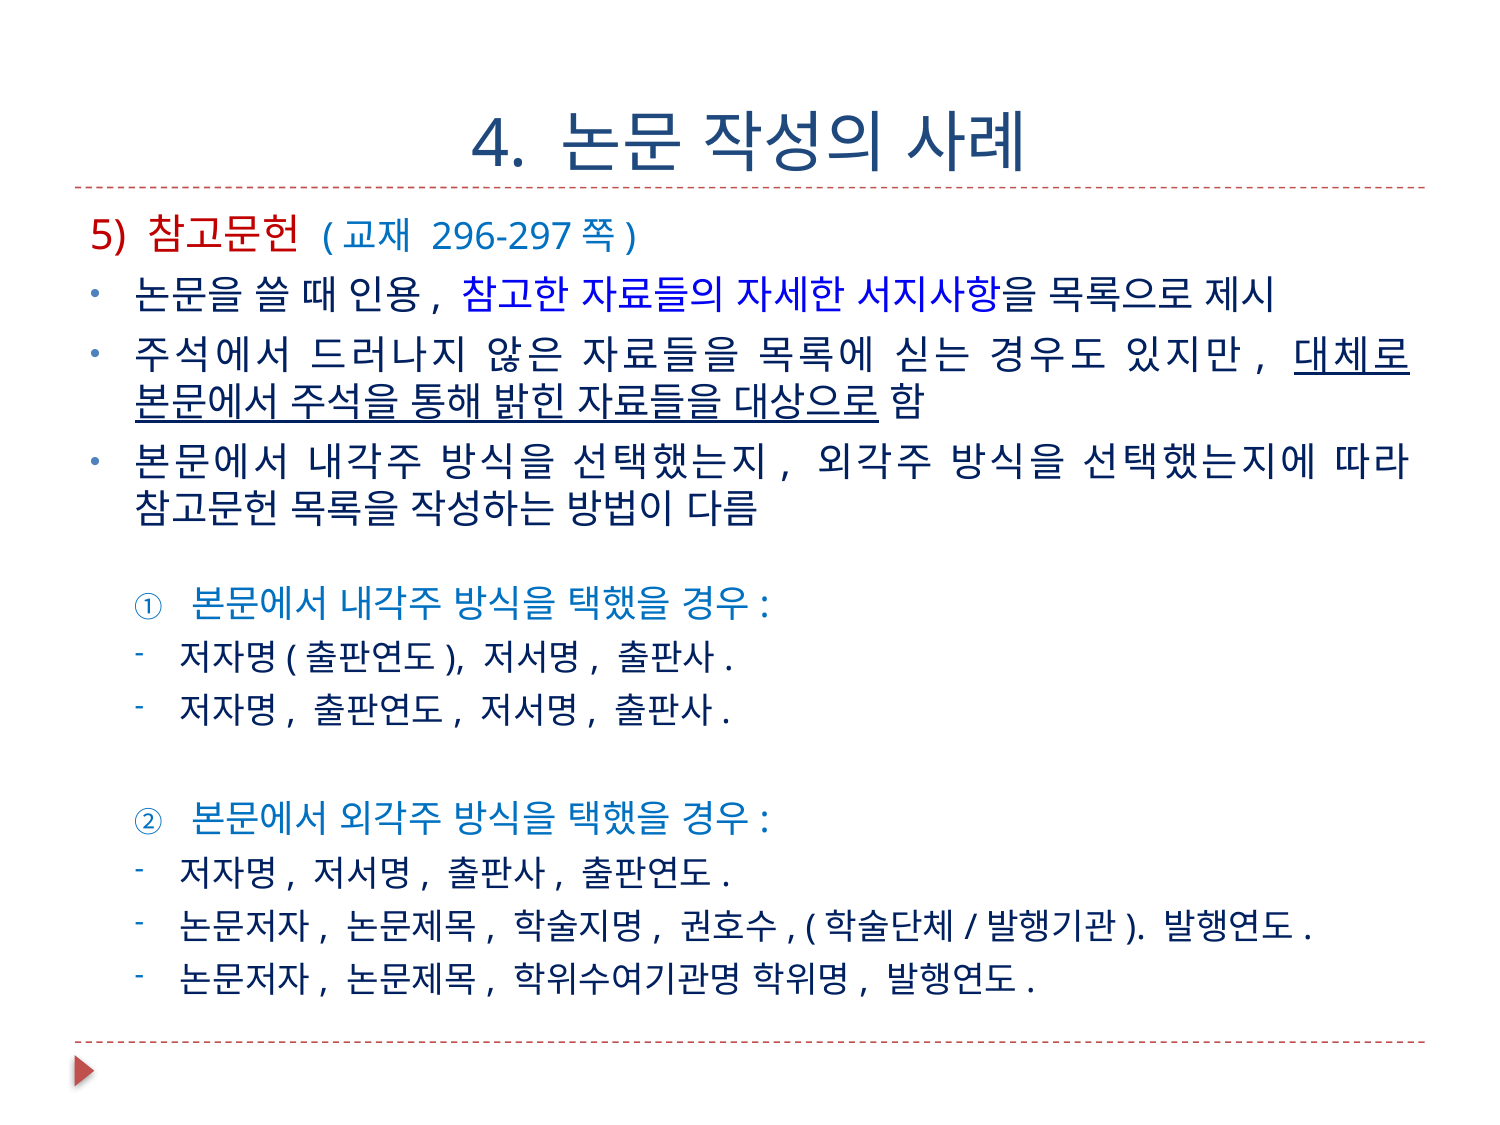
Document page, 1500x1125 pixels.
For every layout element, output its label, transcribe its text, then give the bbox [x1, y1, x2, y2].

title 4. 논문 작성의 사례 [75, 24, 1425, 188]
list 5) 참고문헌 (교재 296-297쪽) 논문을 쓸 때 인용, 참고한 자료들의 자세한 서지사항을 목록으로 제시 주석에서 드러나지 않은 자료들을 목록에 싣는 경우도 있지만, 대체로 본문에서 주석을 통해 밝힌 자료들을 대상으로 함 본문에서 내각주 방식을 선택했는지, 외각주 방식을 선택했는지에 따라 참고문헌 목록을 작성하는 방법이 다름 본문에서 내각주 방식을 택했을 경우: 저자명(출판연도), 저서명, 출판사. 저자명, 출판연도, 저서명, 출판사. 본문에서 외각주 방식을 택했을 경우: 저자명, 저서명, 출판사, 출판연도. 논문저자, 논문제목, 학술지명, 권호수, (학술단체/발행기관). 발행연도. 논문저자, 논문제목, 학위수여기관명 학위명, 발행연도. [75, 200, 1425, 1010]
